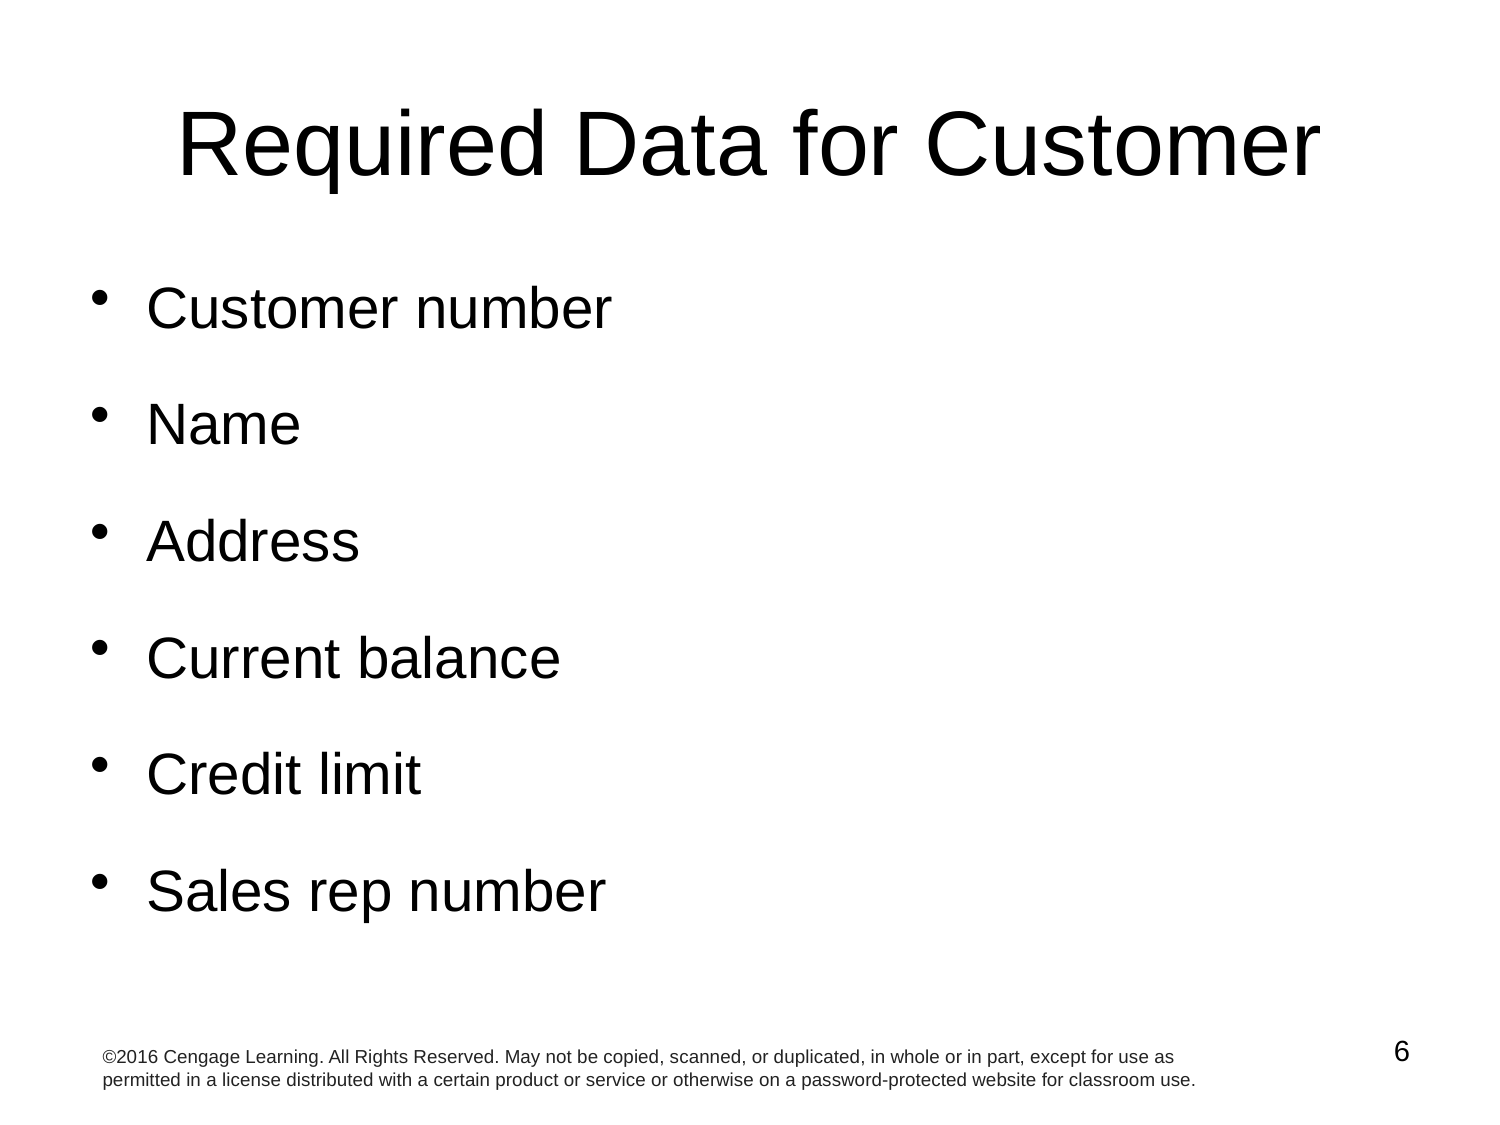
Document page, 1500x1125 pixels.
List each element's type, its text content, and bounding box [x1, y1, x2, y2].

footer ©2016 Cengage Learning. All Rights Reserved. May not be copied, scanned, or duplicated, in whole or in part, except for use as permitted in a license distributed with a certain product or service or otherwise on a password-protected website for classroom use. [87, 1037, 1238, 1113]
slide_number 6 [1124, 1024, 1426, 1103]
title Required Data for Customer [75, 45, 1425, 233]
list Customer number Name Address Current balance Credit limit Sales rep number [75, 262, 1425, 1005]
